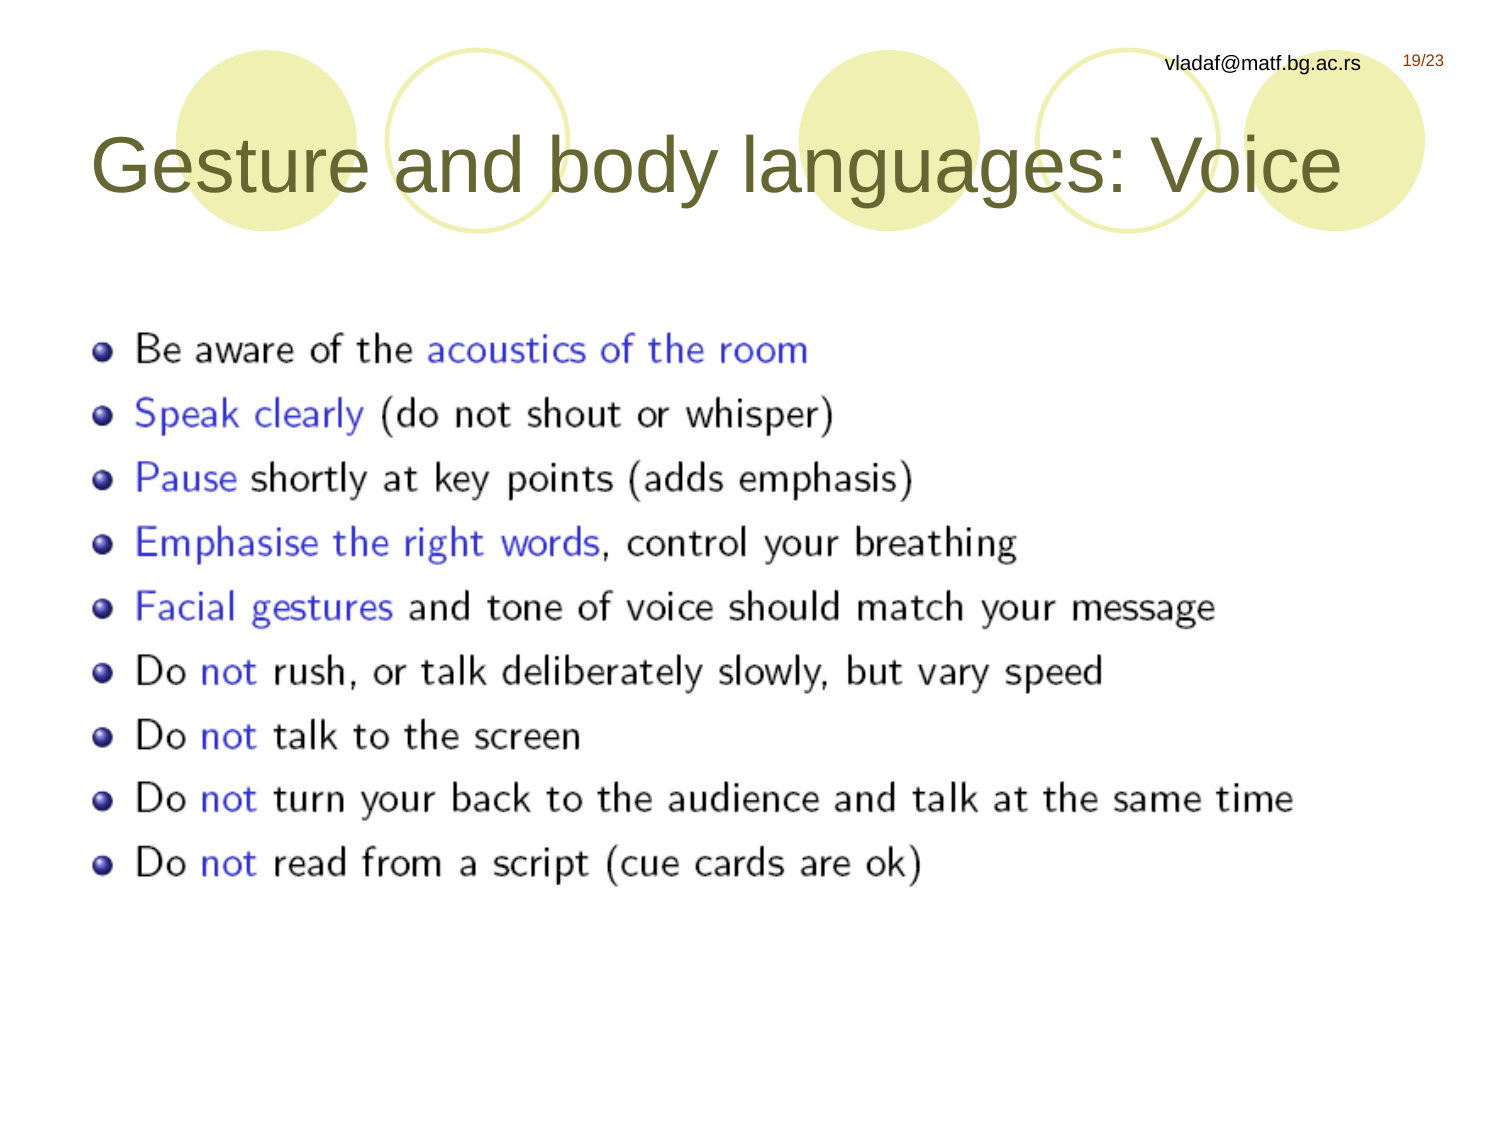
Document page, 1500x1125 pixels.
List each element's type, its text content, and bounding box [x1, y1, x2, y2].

title Gesture and body languages: Voice [75, 90, 1425, 233]
picture [64, 288, 1386, 997]
